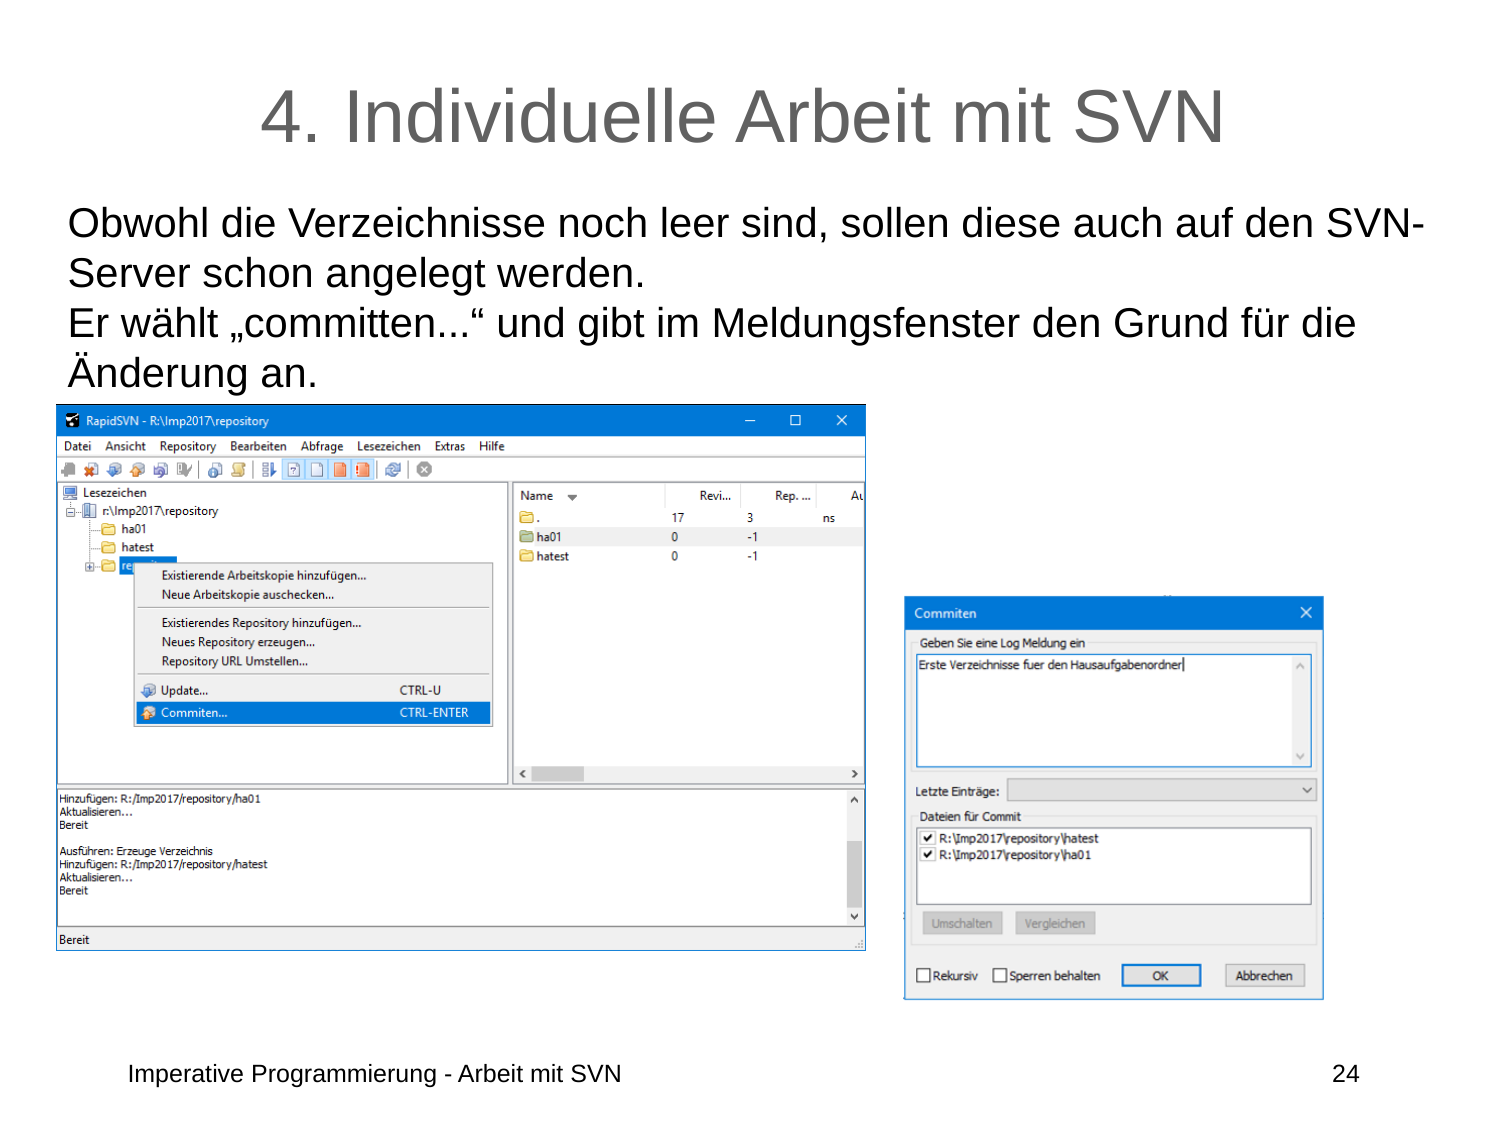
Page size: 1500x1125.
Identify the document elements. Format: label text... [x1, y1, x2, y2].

slide_number 24 [1061, 1049, 1376, 1101]
picture [55, 404, 867, 951]
picture [903, 594, 1324, 1001]
title 4. Individuelle Arbeit mit SVN [99, 24, 1388, 188]
footer Imperative Programmierung - Arbeit mit SVN [111, 1049, 988, 1101]
text_box Obwohl die Verzeichnisse noch leer sind, sollen diese auch auf den SVN- Server schon angelegt werden. Er wählt „committen...“ und gibt im Meldungsfenster den Grund für die Änderung an. [53, 188, 1478, 454]
